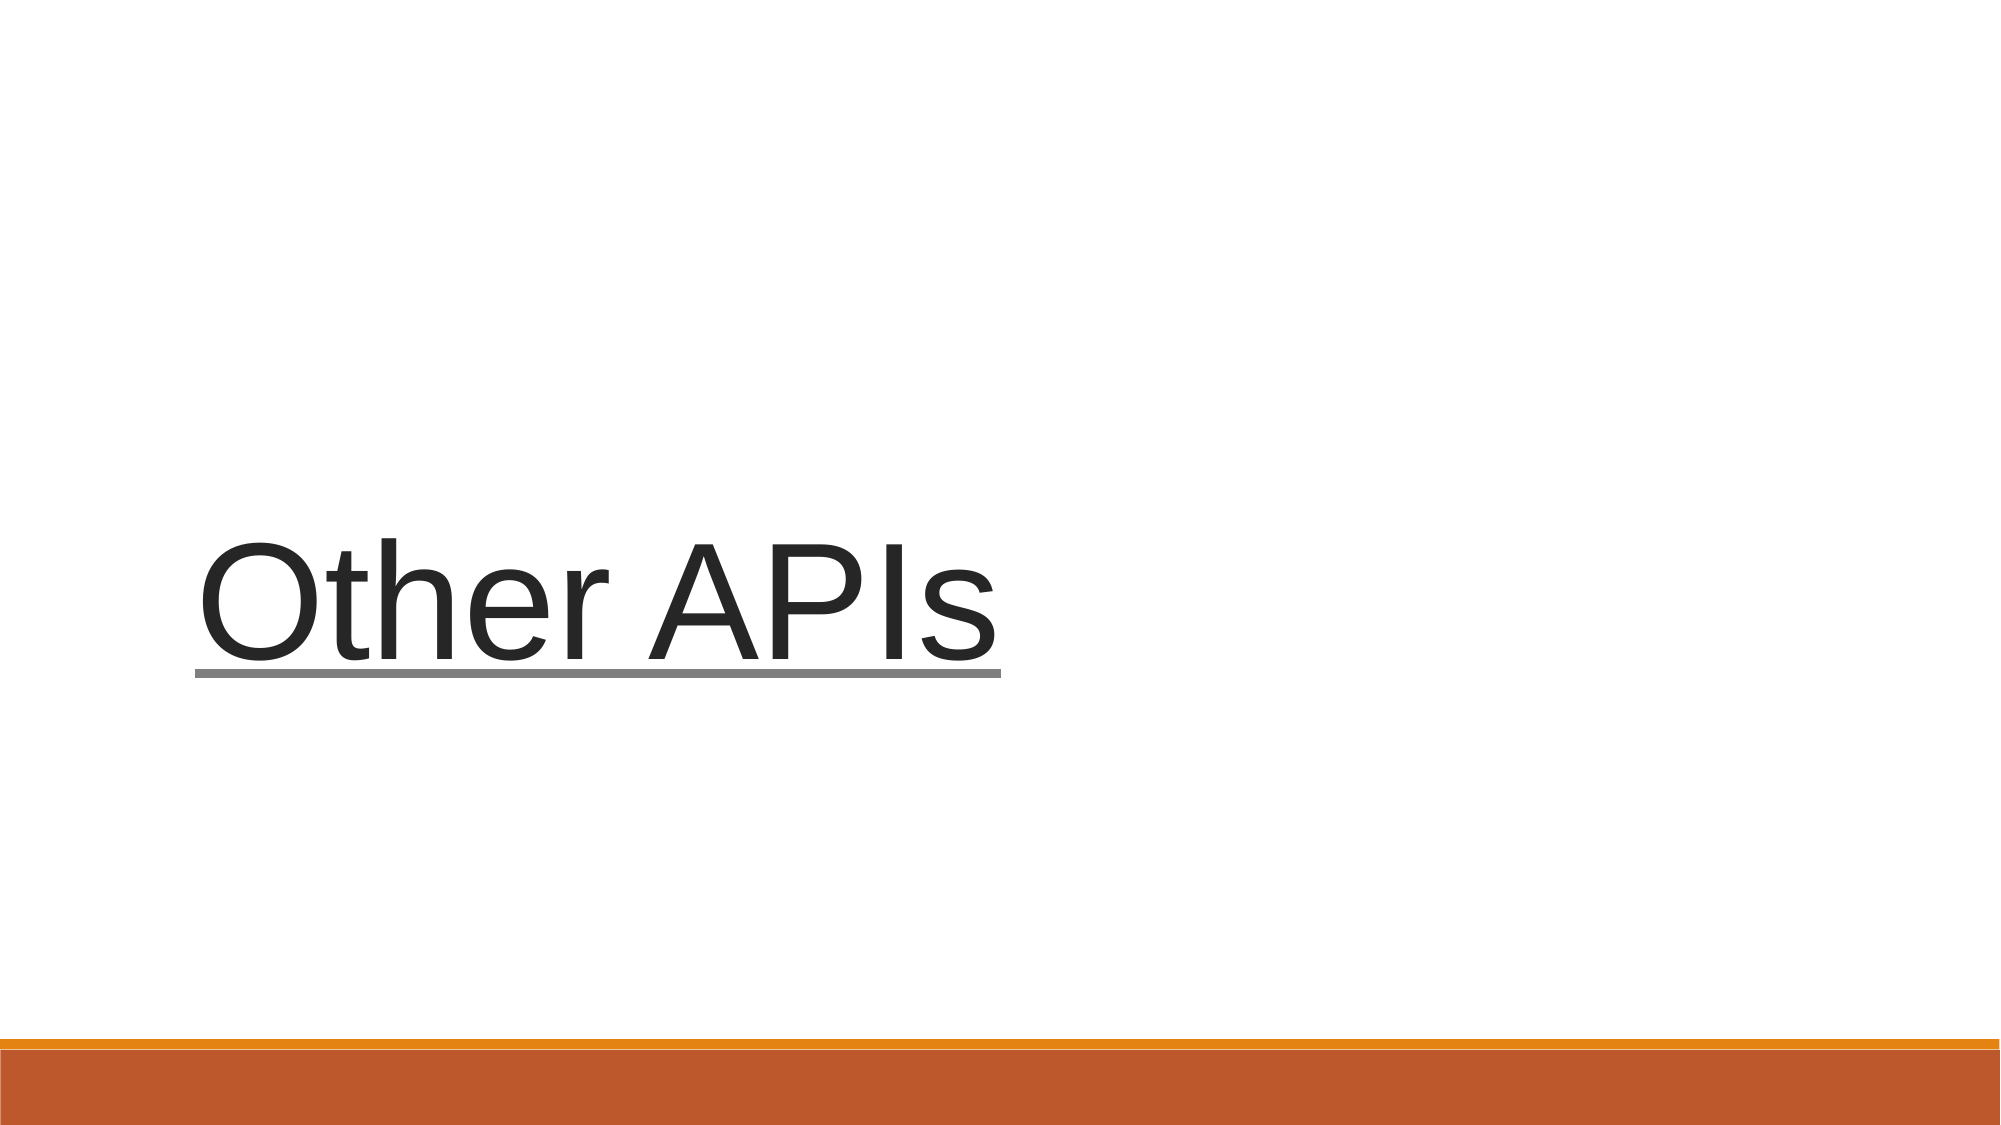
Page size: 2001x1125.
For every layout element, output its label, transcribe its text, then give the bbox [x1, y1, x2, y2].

text_box Other APIs [192, 491, 1821, 694]
